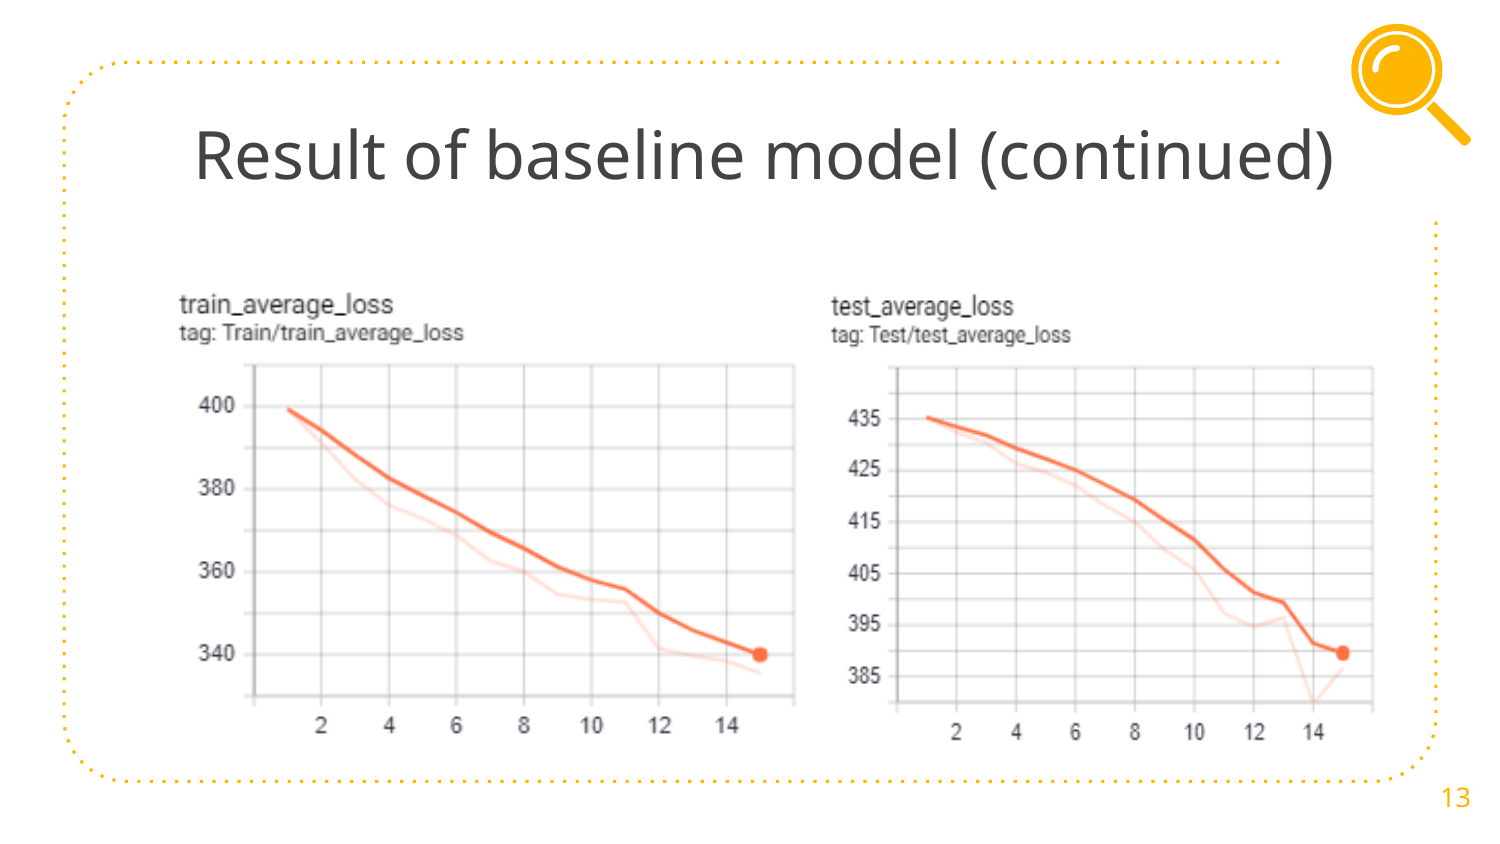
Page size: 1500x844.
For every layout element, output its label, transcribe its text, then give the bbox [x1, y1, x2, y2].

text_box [1351, 23, 1472, 147]
picture [150, 253, 1395, 754]
slide_number ‹#› [1411, 753, 1500, 844]
title Result of baseline model (continued) [134, 98, 1395, 239]
